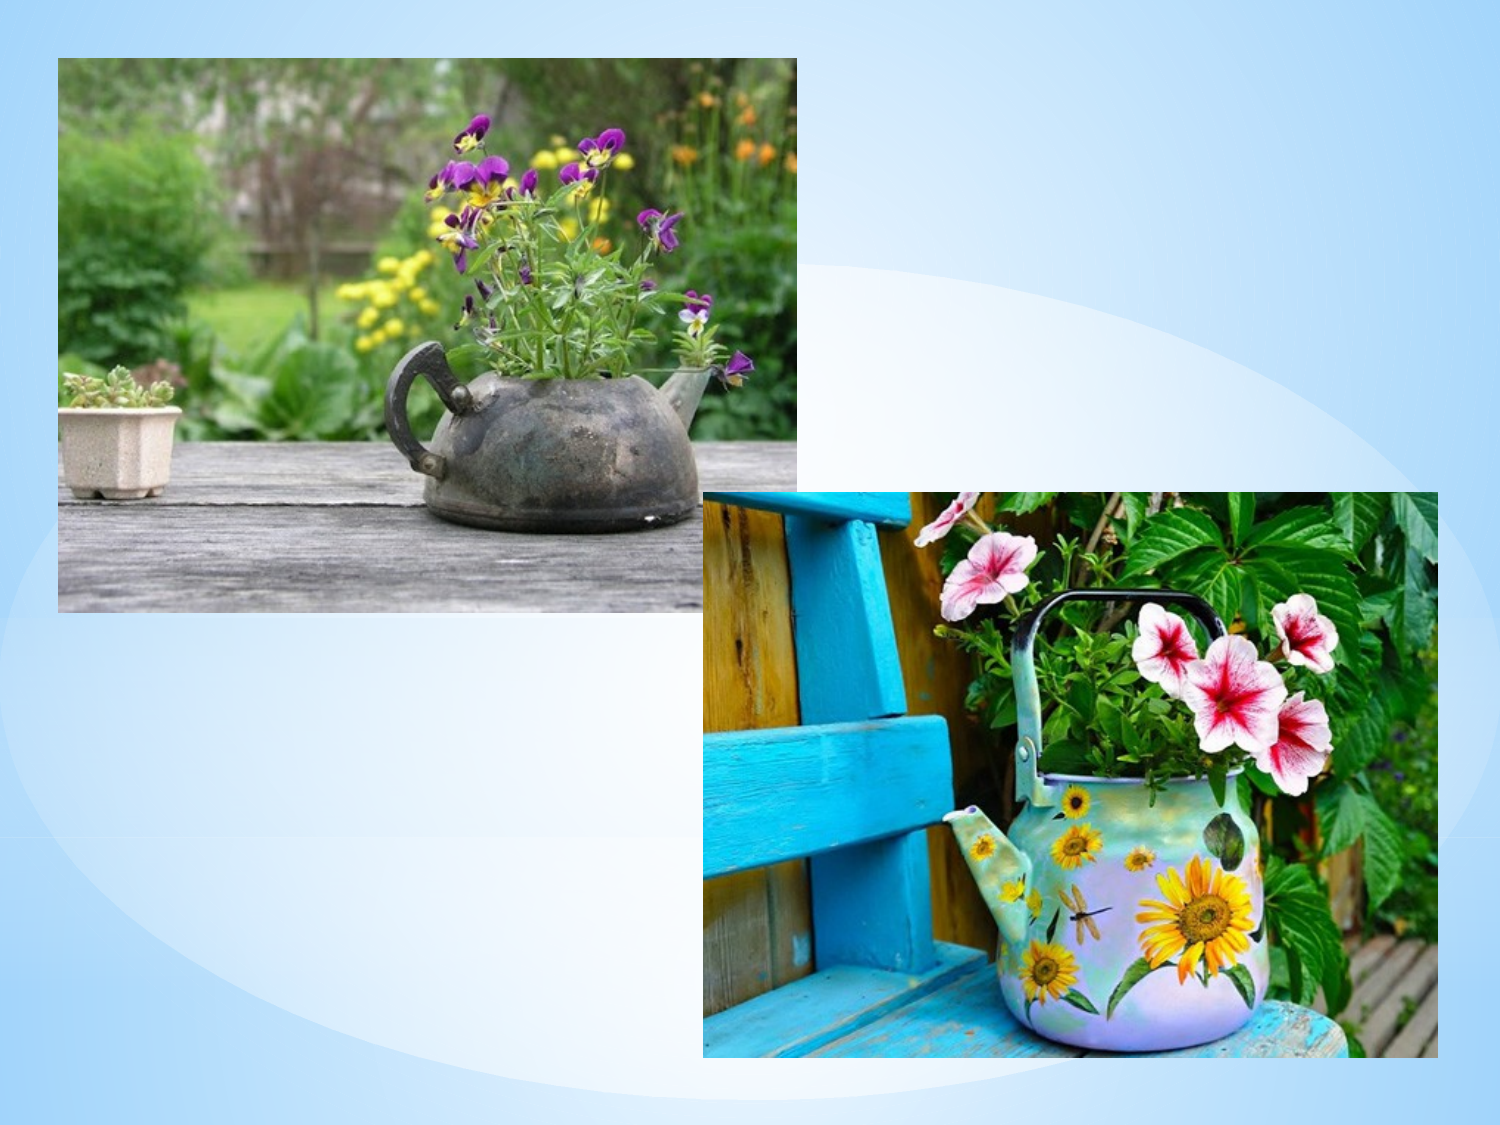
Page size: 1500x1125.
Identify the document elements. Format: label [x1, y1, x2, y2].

picture [58, 58, 1438, 1058]
